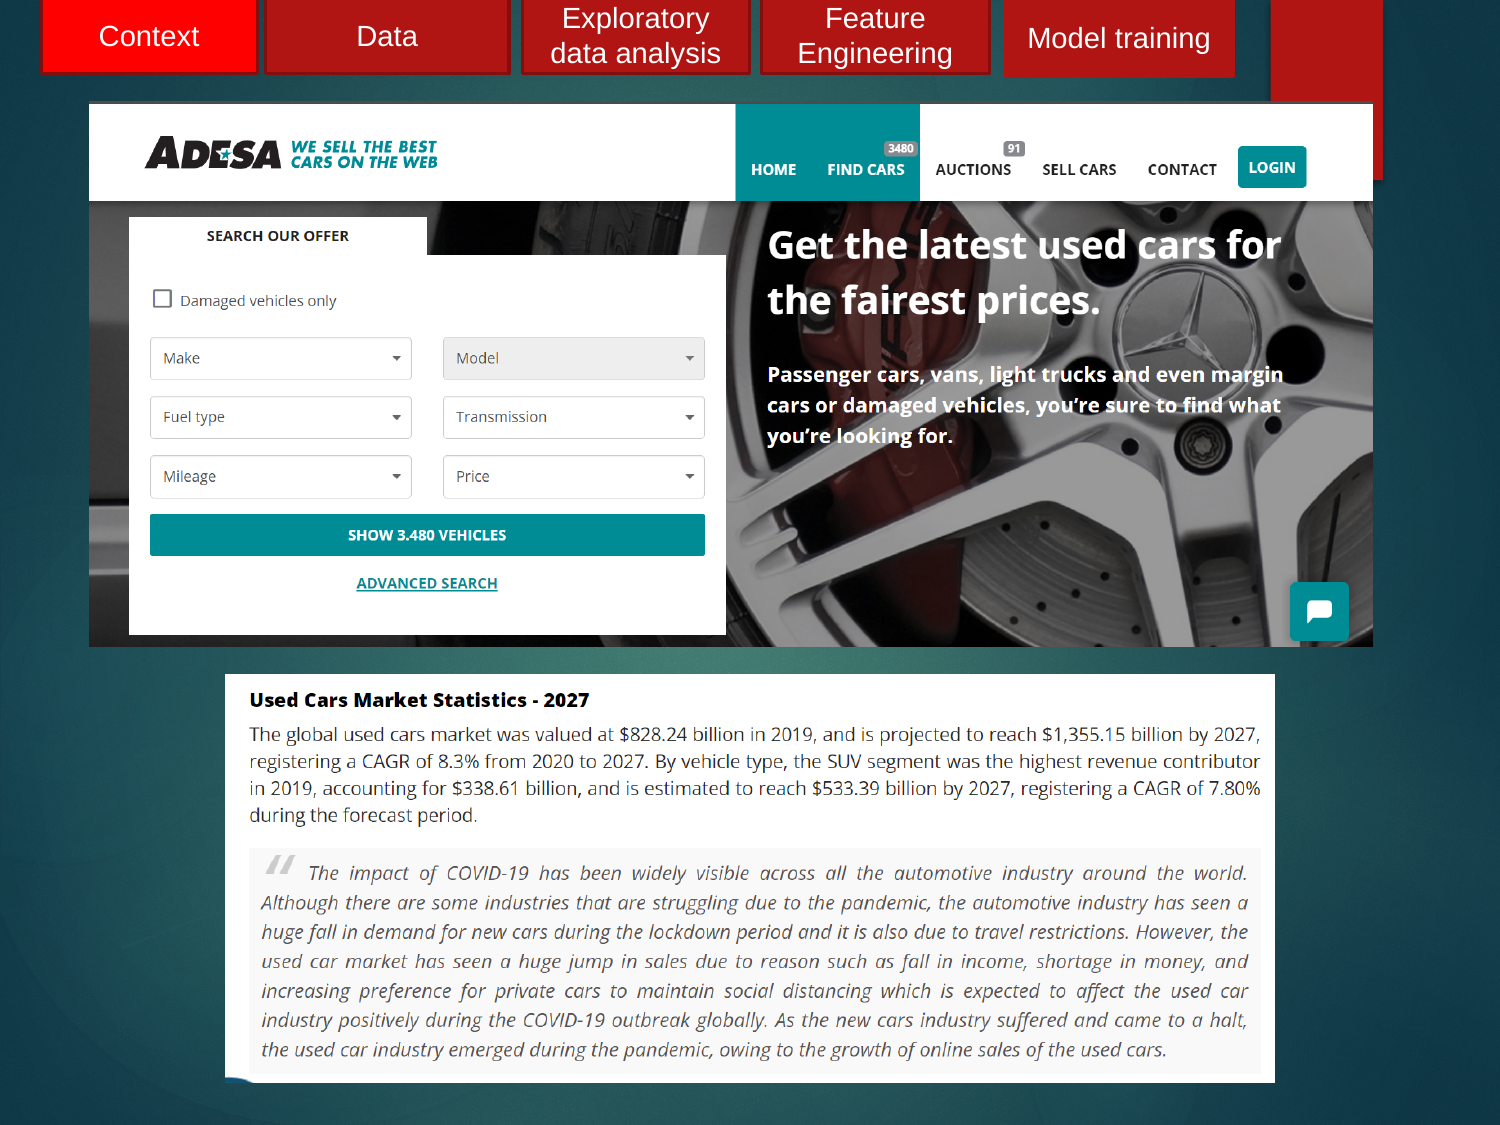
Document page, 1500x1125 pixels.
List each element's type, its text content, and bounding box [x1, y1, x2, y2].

text_box Feature Engineering [760, 0, 991, 75]
text_box Exploratory data analysis [521, 0, 751, 75]
text_box Data [264, 0, 511, 75]
text_box Context [40, 0, 259, 75]
picture [89, 101, 1373, 647]
text_box Model training [1004, 0, 1235, 78]
picture [225, 674, 1275, 1084]
